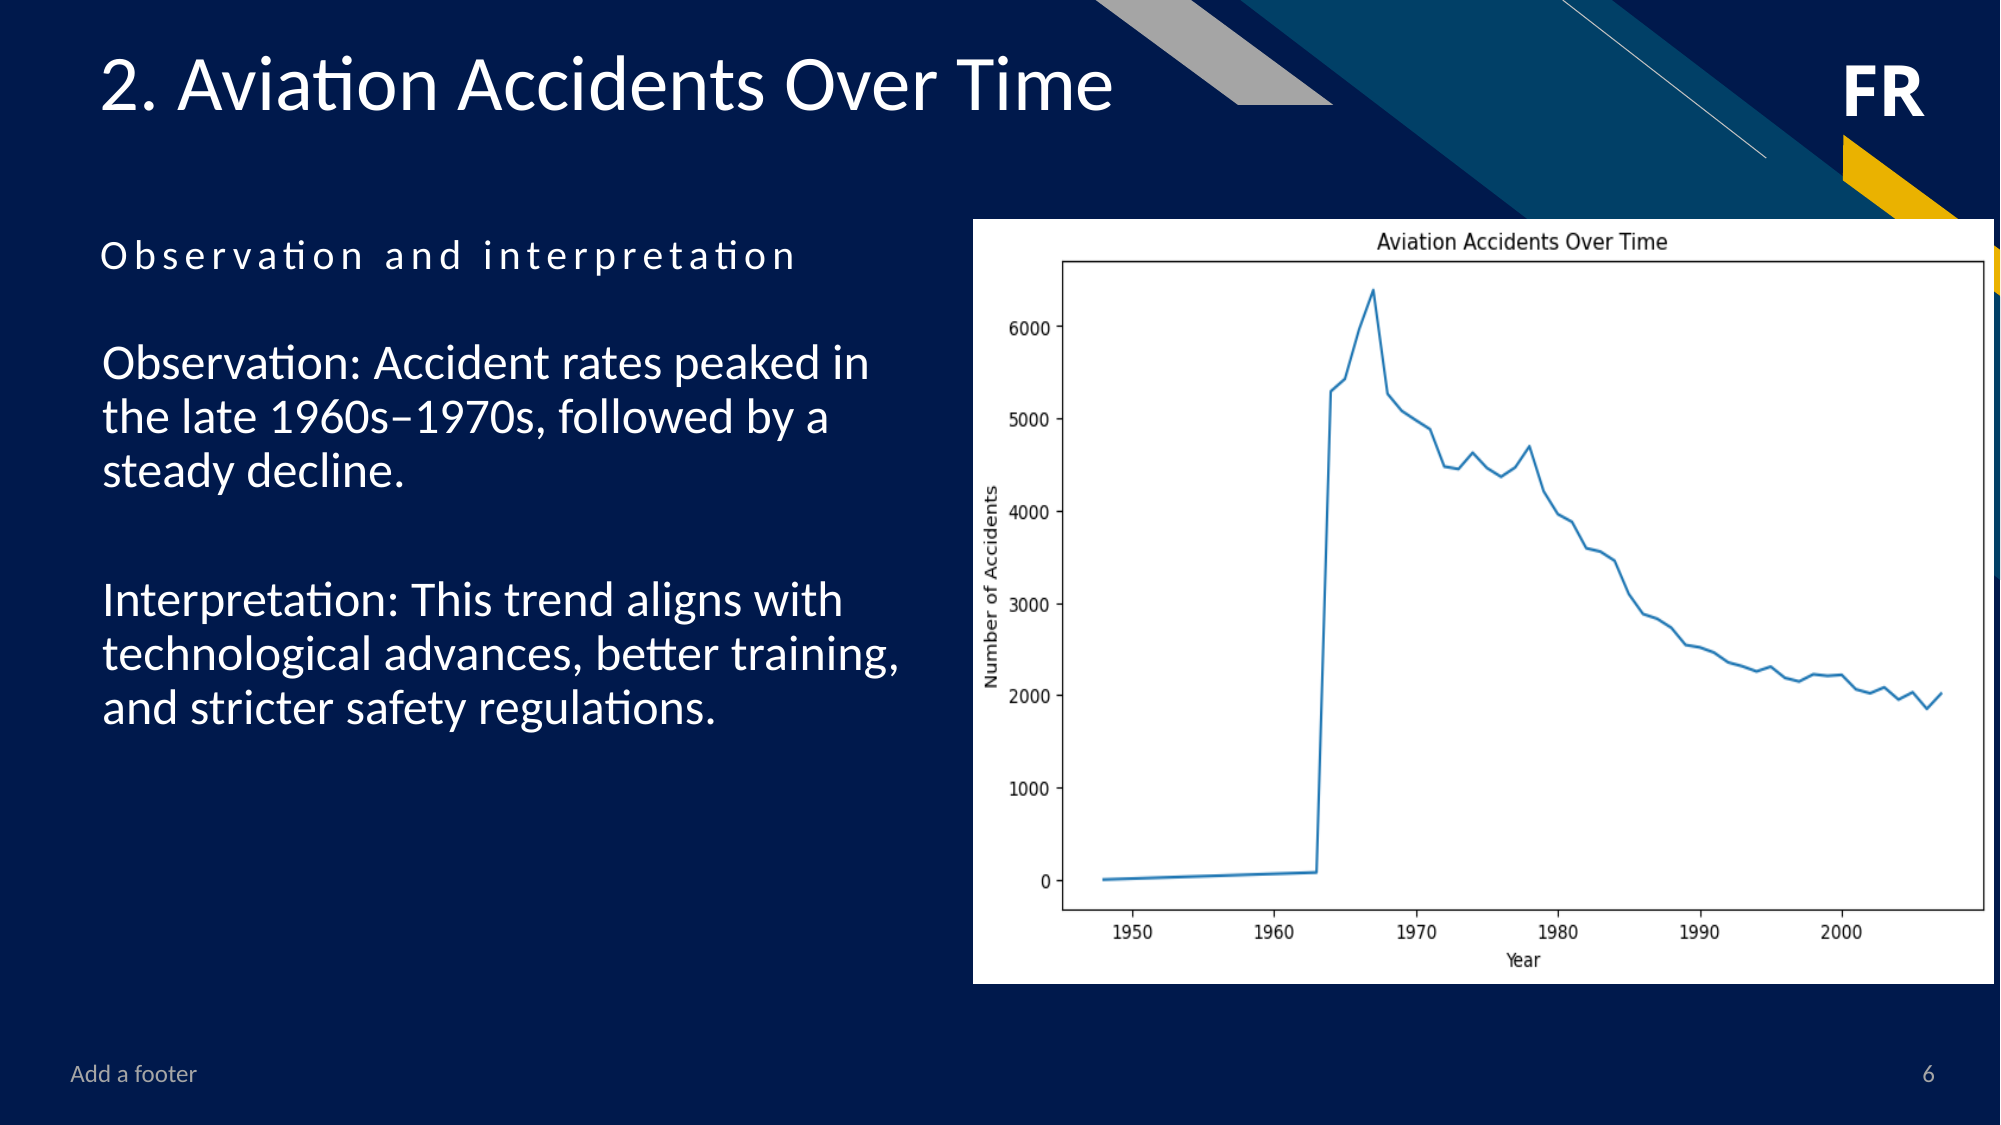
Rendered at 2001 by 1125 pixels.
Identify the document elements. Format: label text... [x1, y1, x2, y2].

footer Add a footer [55, 1042, 731, 1103]
slide_number 6 [1828, 1042, 1950, 1103]
list Observation: Accident rates peaked in the late 1960s–1970s, followed by a steady decline. Interpretation: This trend aligns with technological advances, better training, and stricter safety regulations. [87, 329, 945, 999]
chart [973, 219, 1995, 984]
list Observation and interpretation [85, 225, 973, 326]
title 2. Aviation Accidents Over Time [85, 34, 1453, 223]
